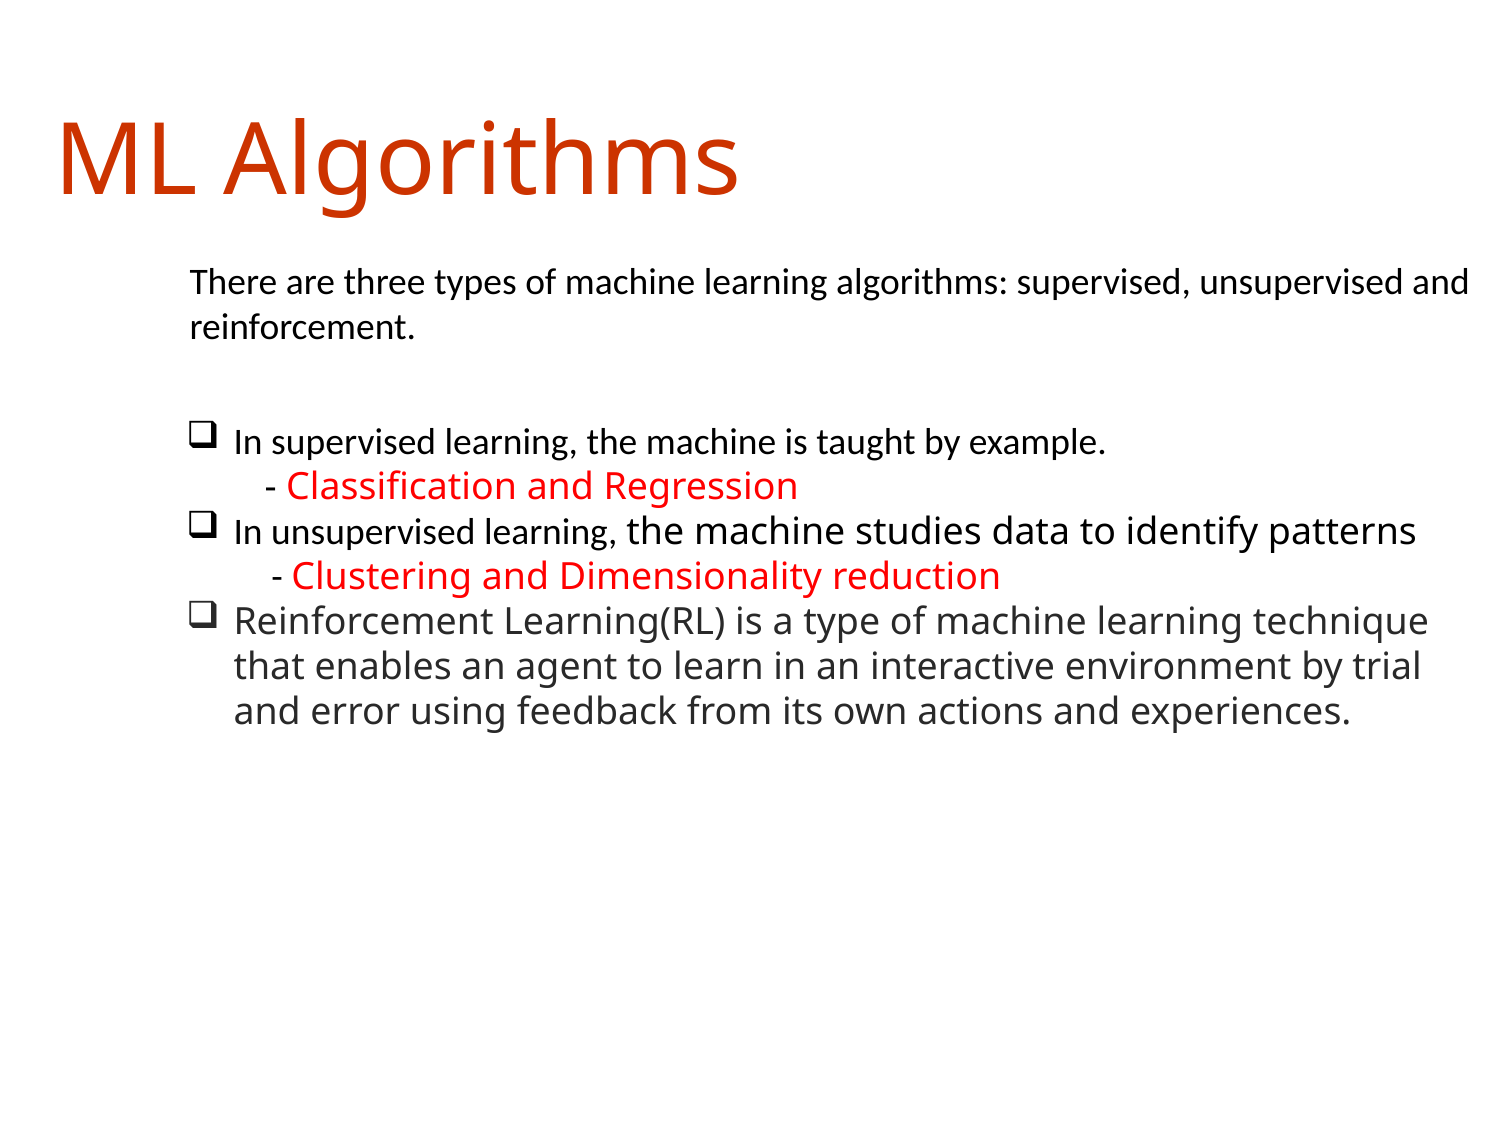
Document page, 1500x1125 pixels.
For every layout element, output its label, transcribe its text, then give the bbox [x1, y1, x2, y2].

title ML Algorithms [55, 94, 1445, 219]
text_box In supervised learning, the machine is taught by example. - Classification and Regression In unsupervised learning, the machine studies data to identify patterns - Clustering and Dimensionality reduction Reinforcement Learning(RL) is a type of machine learning technique that enables an agent to learn in an interactive environment by trial and error using feedback from its own actions and experiences. [171, 409, 1445, 920]
text_box There are three types of machine learning algorithms: supervised, unsupervised and reinforcement. [174, 249, 1500, 355]
